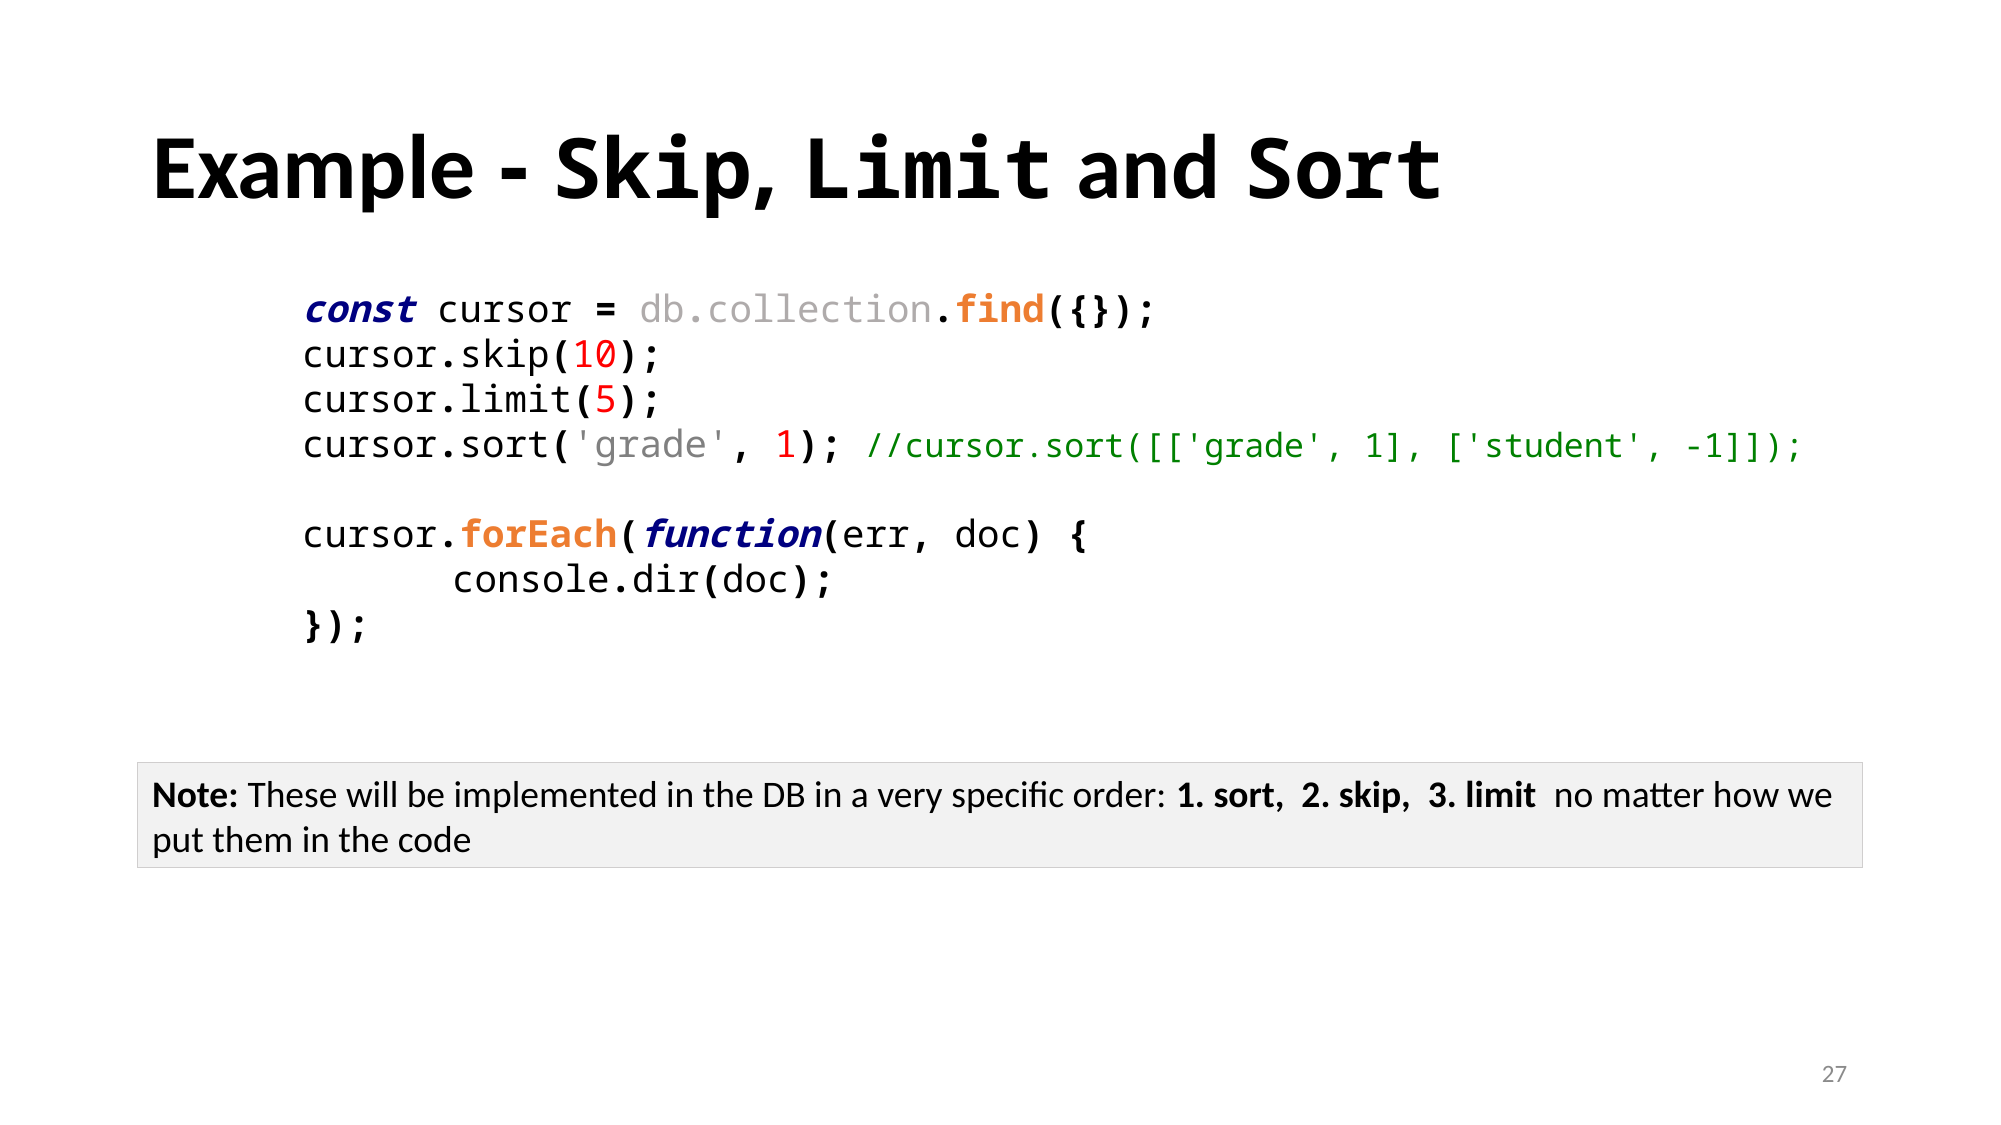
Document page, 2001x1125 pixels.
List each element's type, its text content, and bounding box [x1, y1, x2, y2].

text_box Note: These will be implemented in the DB in a very specific order: 1. sort, 2. skip, 3. limit no matter how we put them in the code [137, 762, 1863, 868]
title Example - Skip, Limit and Sort [137, 59, 1863, 277]
slide_number 27 [1412, 1042, 1863, 1103]
text_box const cursor = db.collection.find({}); cursor.skip(10); cursor.limit(5); cursor.sort('grade', 1); //cursor.sort([['grade', 1], ['student', -1]]); cursor.forEach(function(err, doc) { console.dir(doc); }); [137, 277, 1863, 697]
